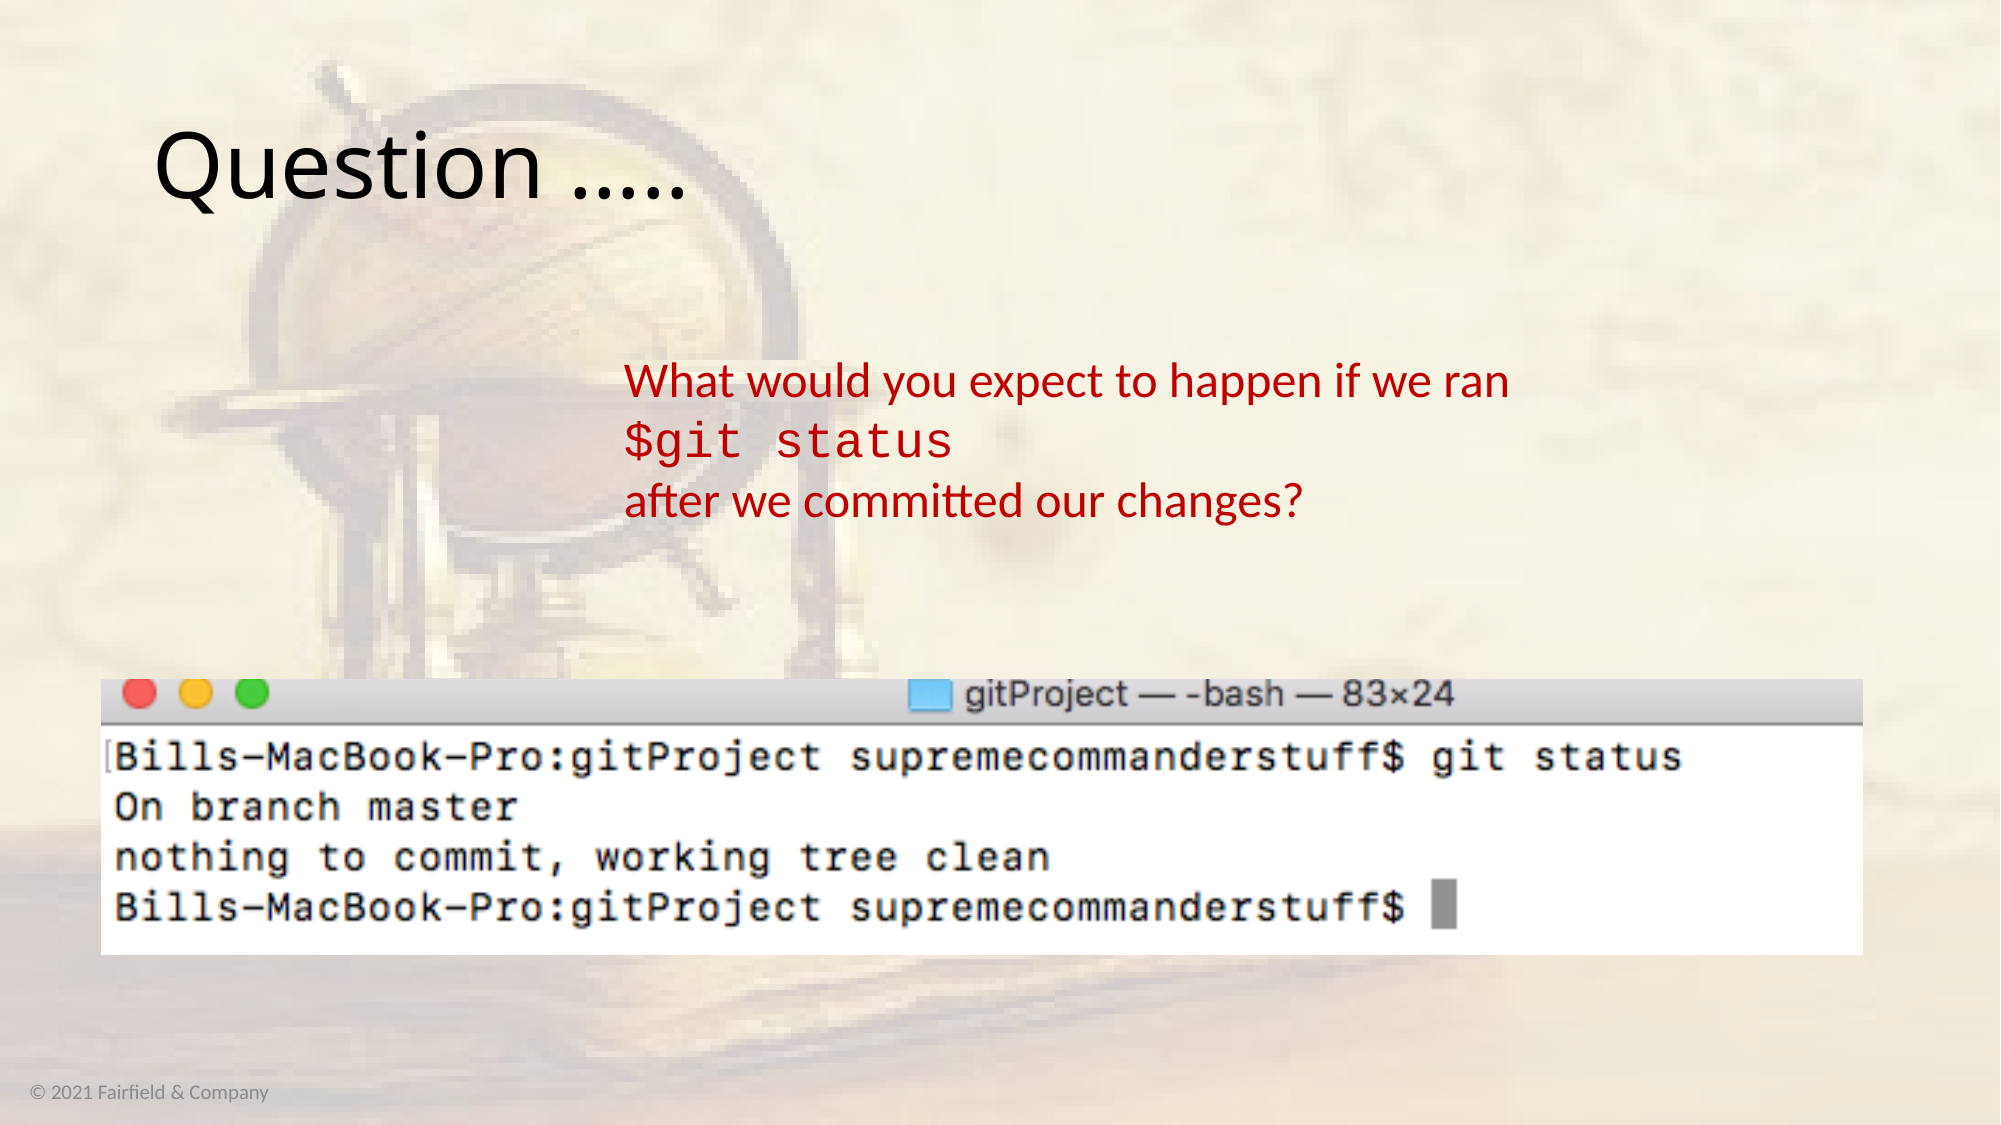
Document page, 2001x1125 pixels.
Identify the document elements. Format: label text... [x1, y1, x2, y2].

footer © 2021 Fairfield & Company [14, 1065, 314, 1118]
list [101, 679, 1863, 955]
title Question ….. [137, 59, 1863, 278]
text_box What would you expect to happen if we ran $git status after we committed our changes? [609, 339, 1537, 535]
